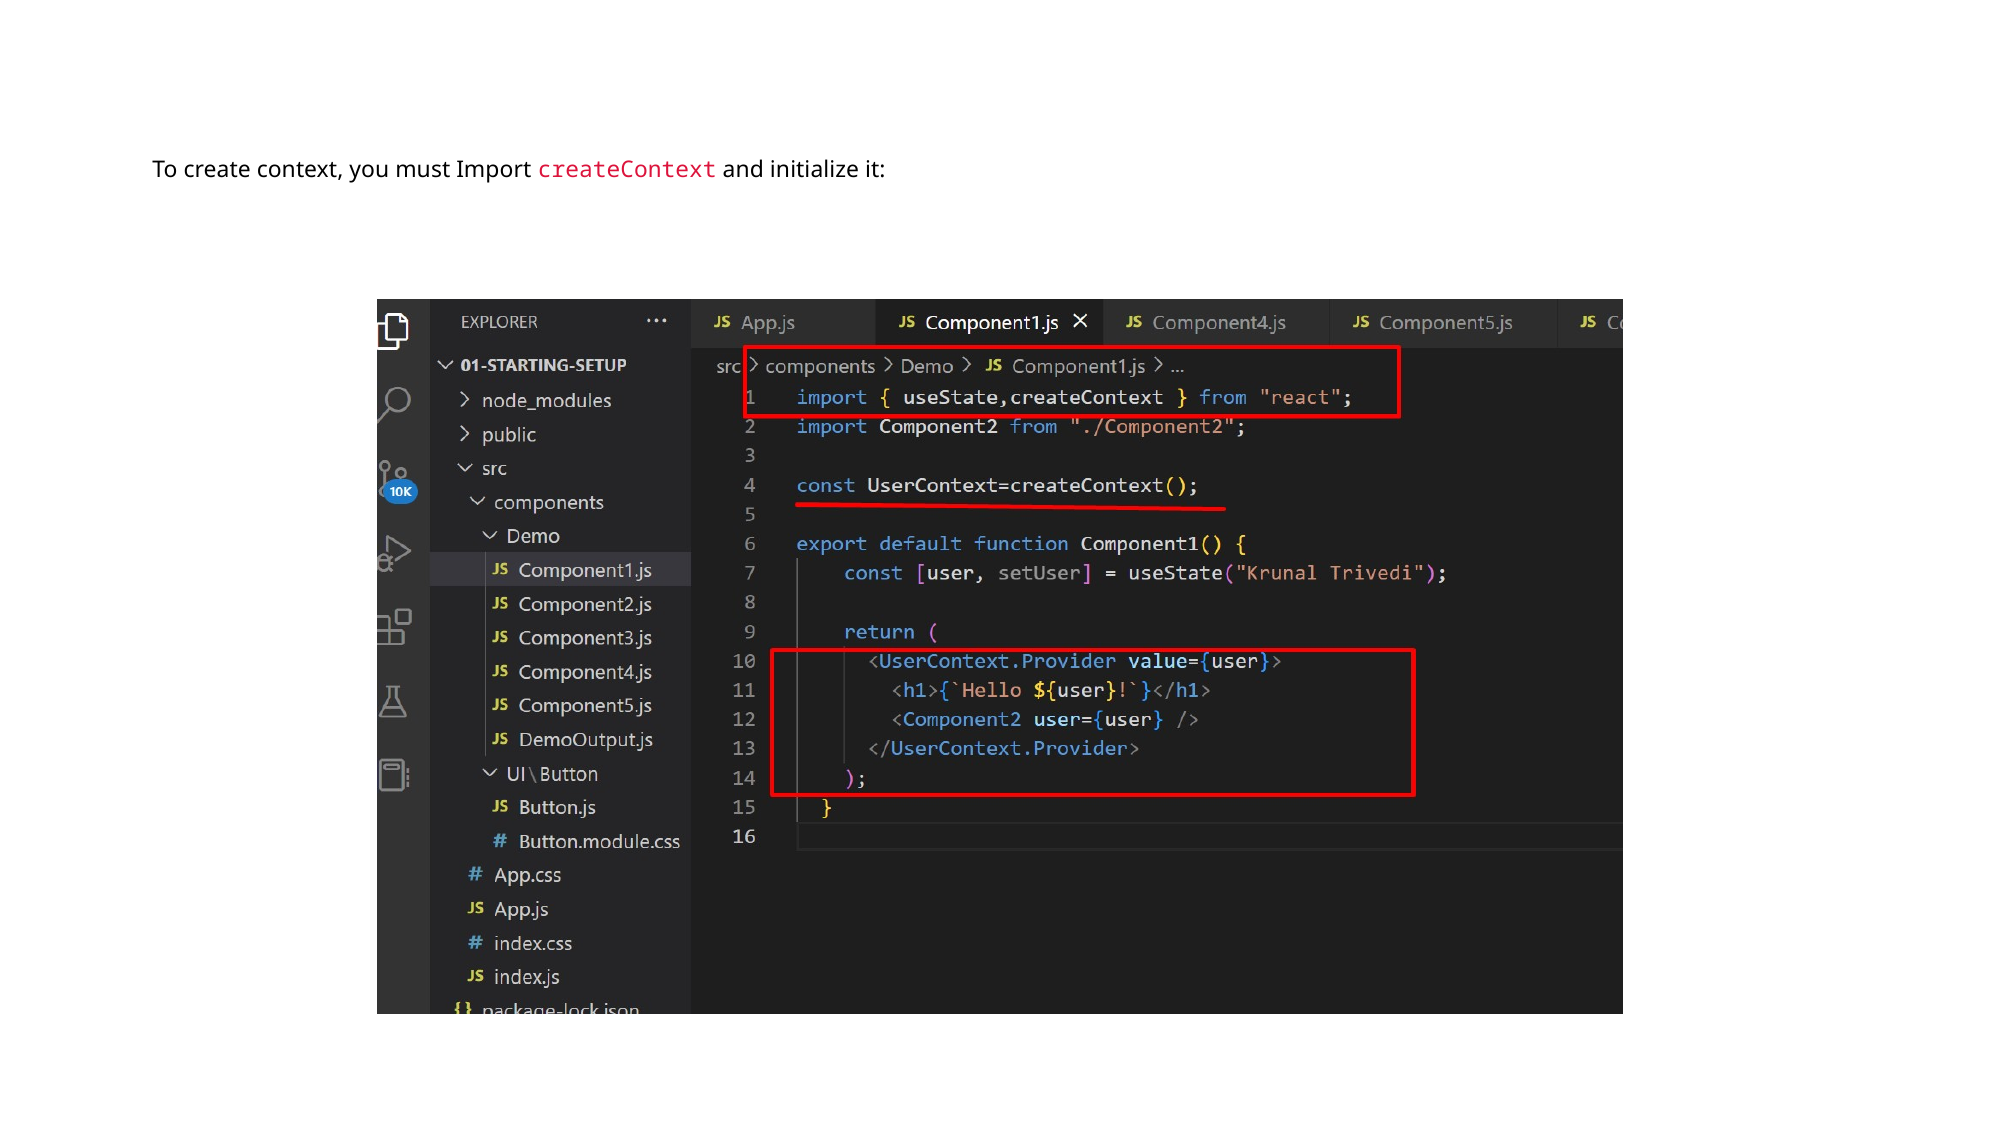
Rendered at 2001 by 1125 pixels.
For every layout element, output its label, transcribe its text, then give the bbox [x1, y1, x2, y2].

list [377, 299, 1623, 1014]
title To create context, you must Import createContext and initialize it: [137, 67, 1863, 271]
